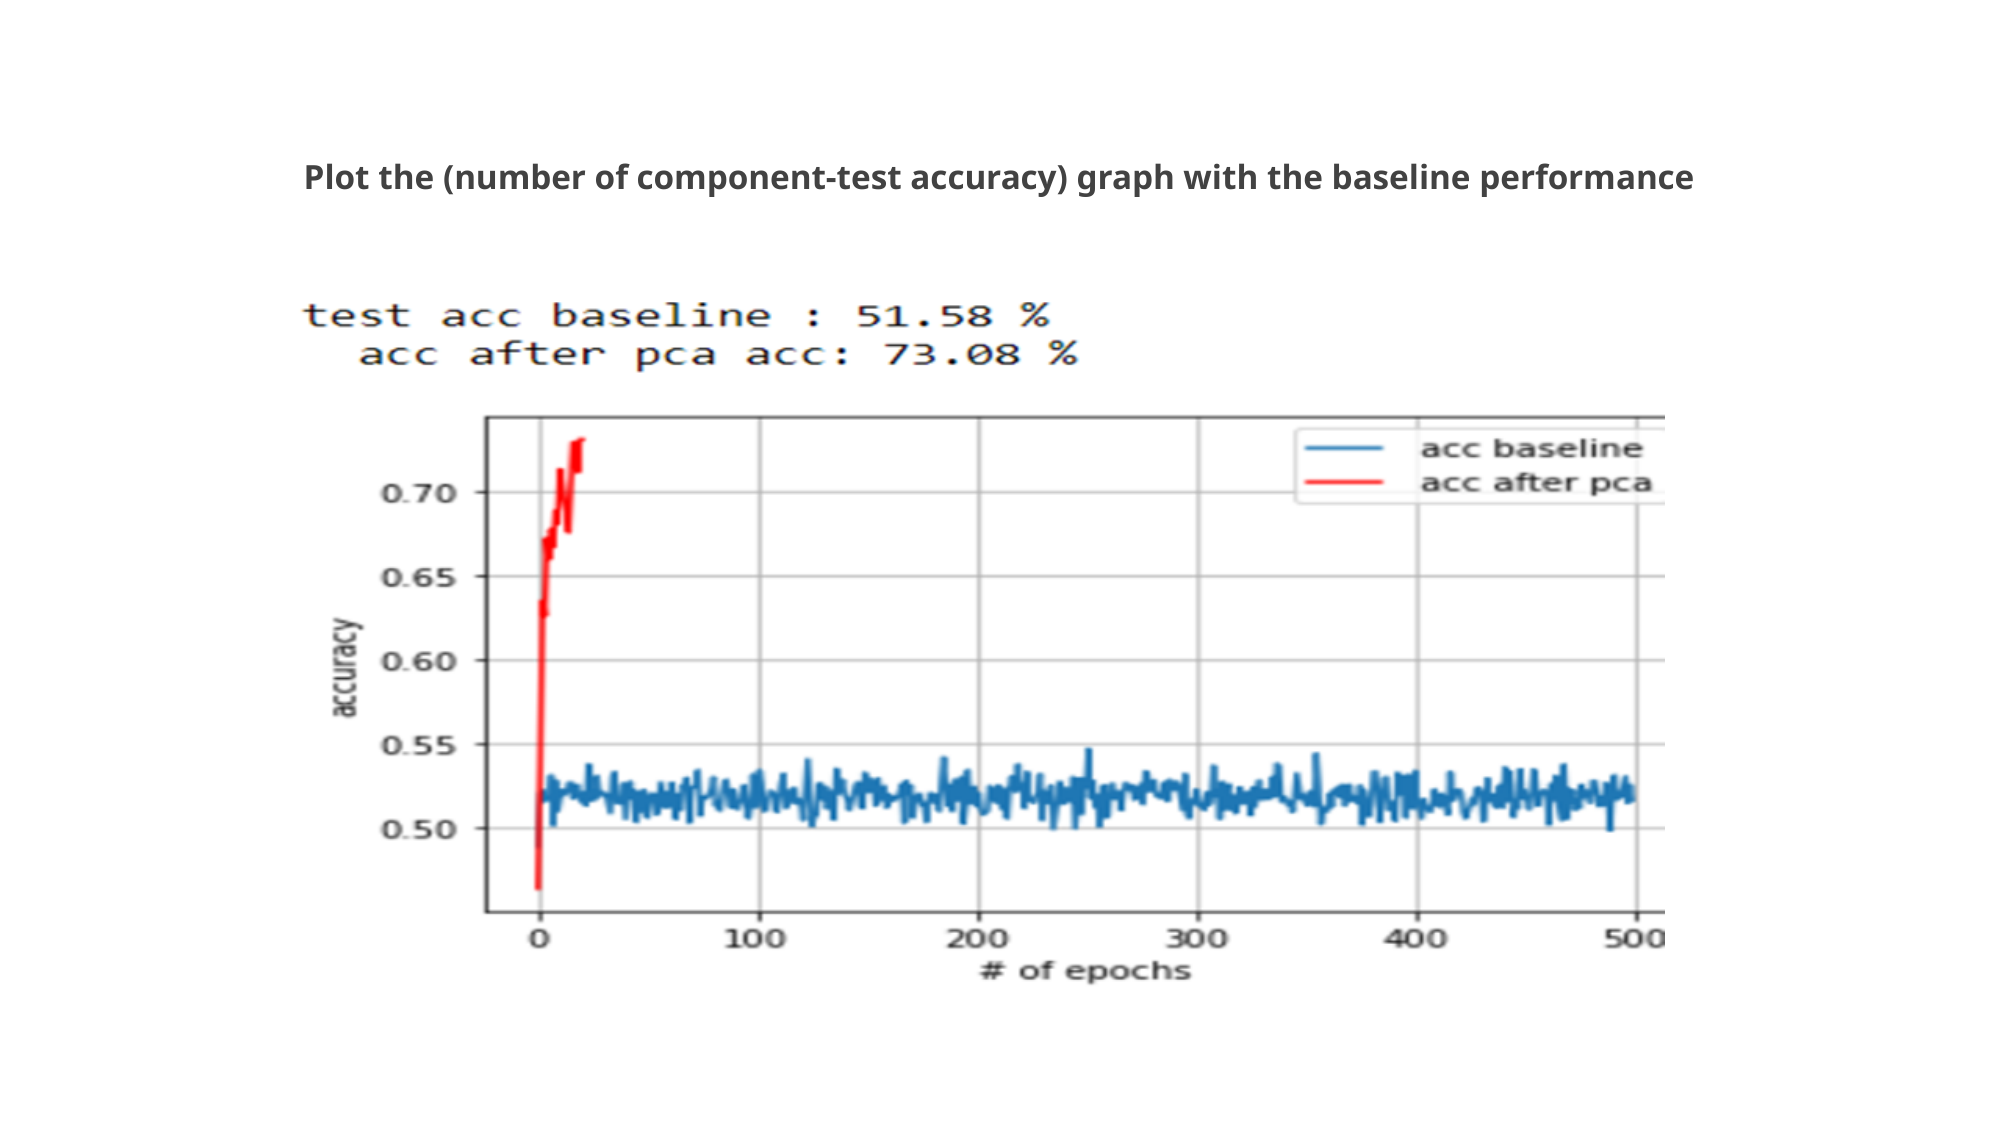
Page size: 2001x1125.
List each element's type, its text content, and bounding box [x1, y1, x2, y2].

picture [204, 301, 1665, 1006]
title Plot the (number of component-test accuracy) graph with the baseline performance [99, 121, 1900, 231]
